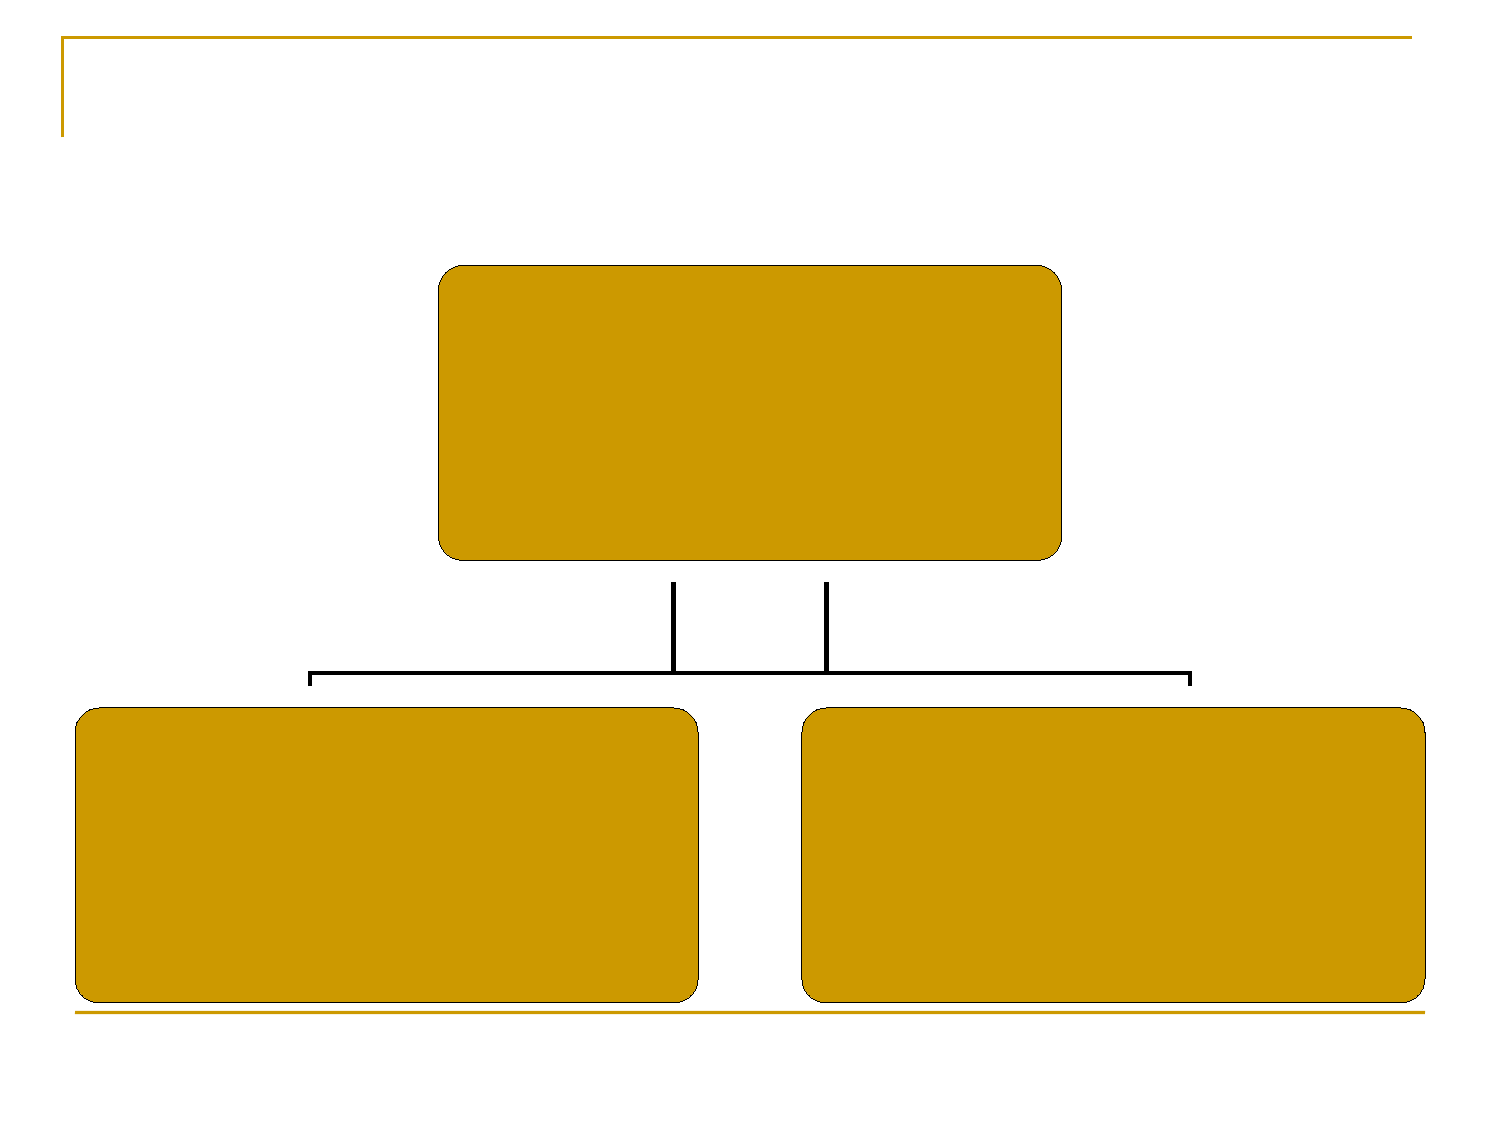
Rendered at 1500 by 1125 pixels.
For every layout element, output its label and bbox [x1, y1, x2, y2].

text_box [74, 265, 1426, 1004]
